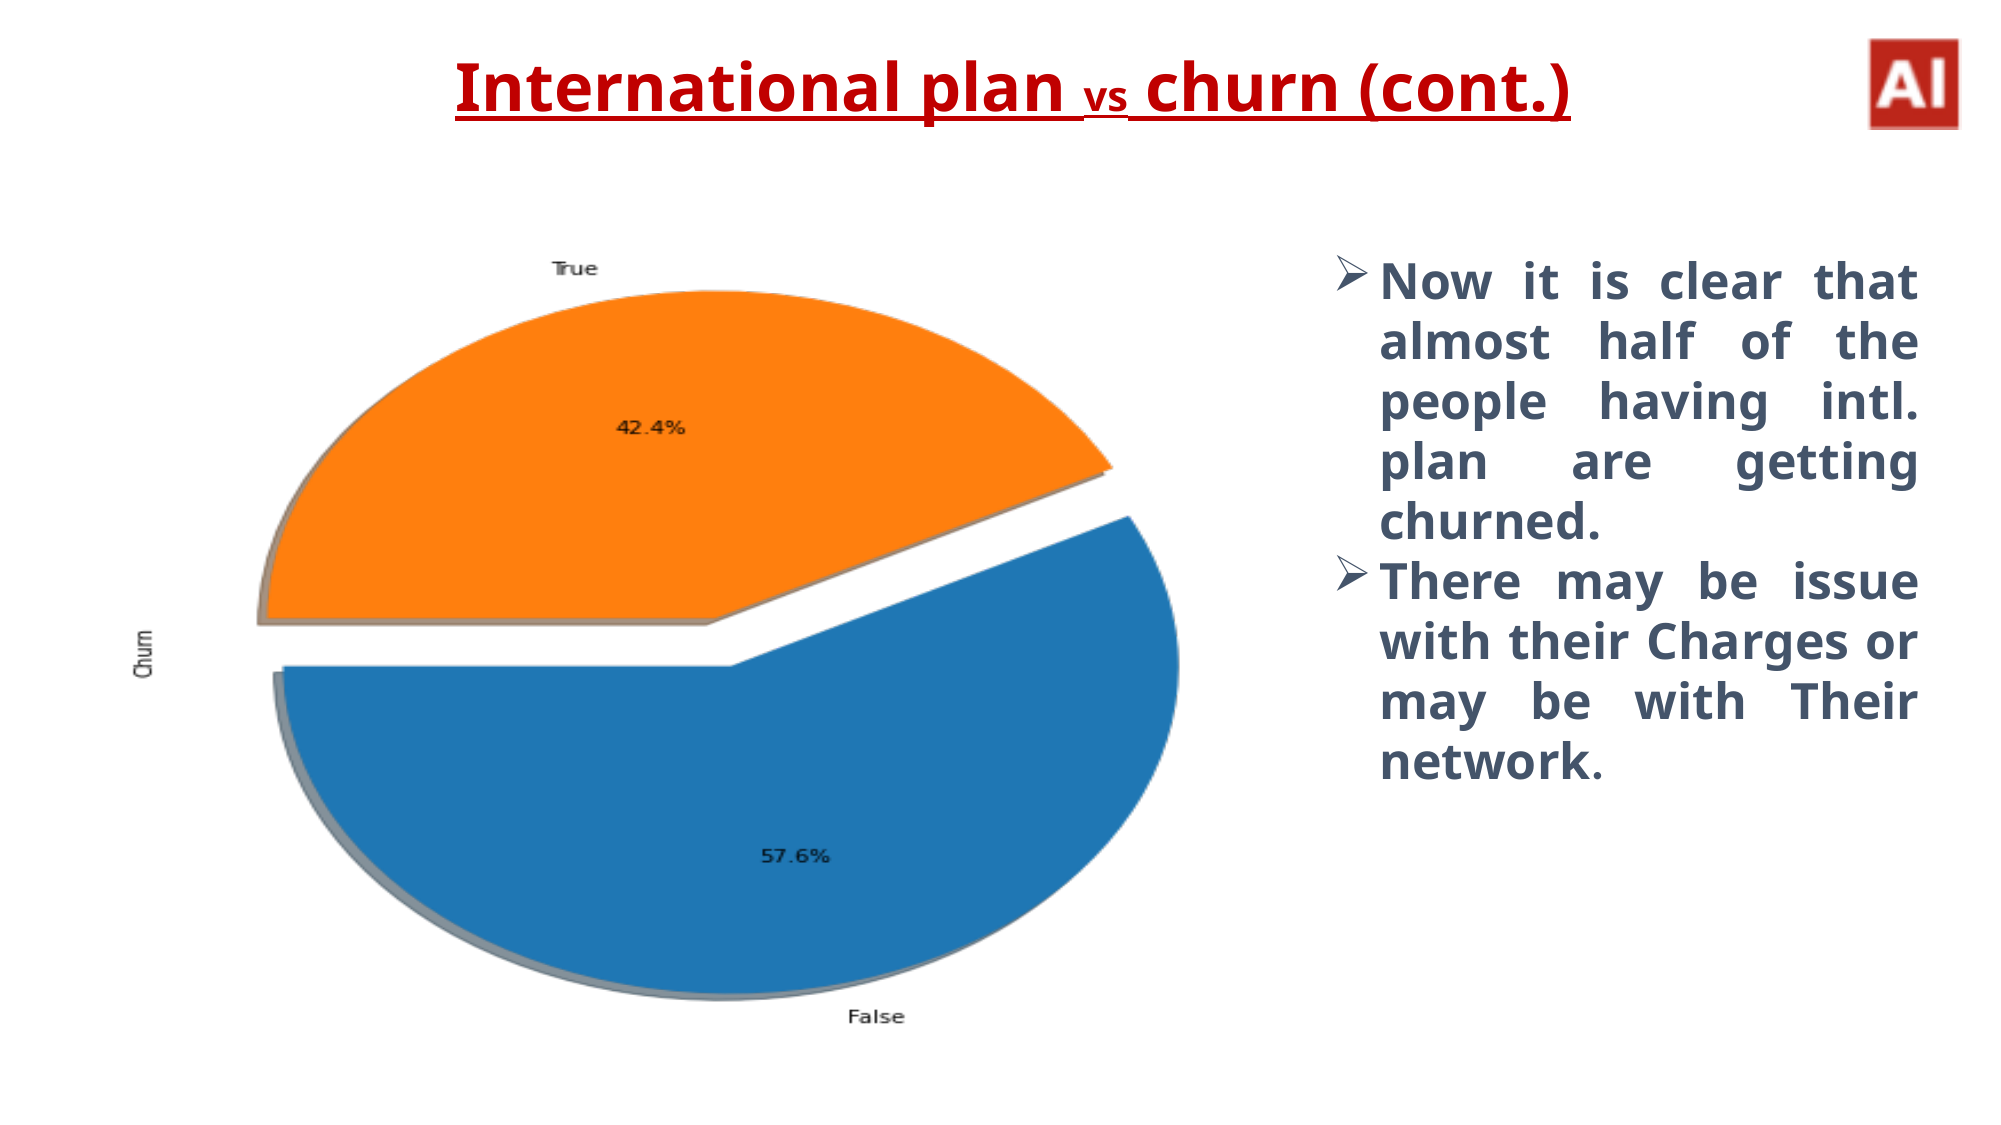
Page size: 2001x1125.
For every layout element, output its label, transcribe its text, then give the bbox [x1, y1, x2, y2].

text_box Now it is clear that almost half of the people having intl. plan are getting churned. There may be issue with their Charges or may be with Their network. [1317, 241, 1935, 797]
picture [1866, 37, 1962, 130]
picture [118, 241, 1301, 1072]
text_box International plan vs churn (cont.) [65, 37, 1962, 133]
